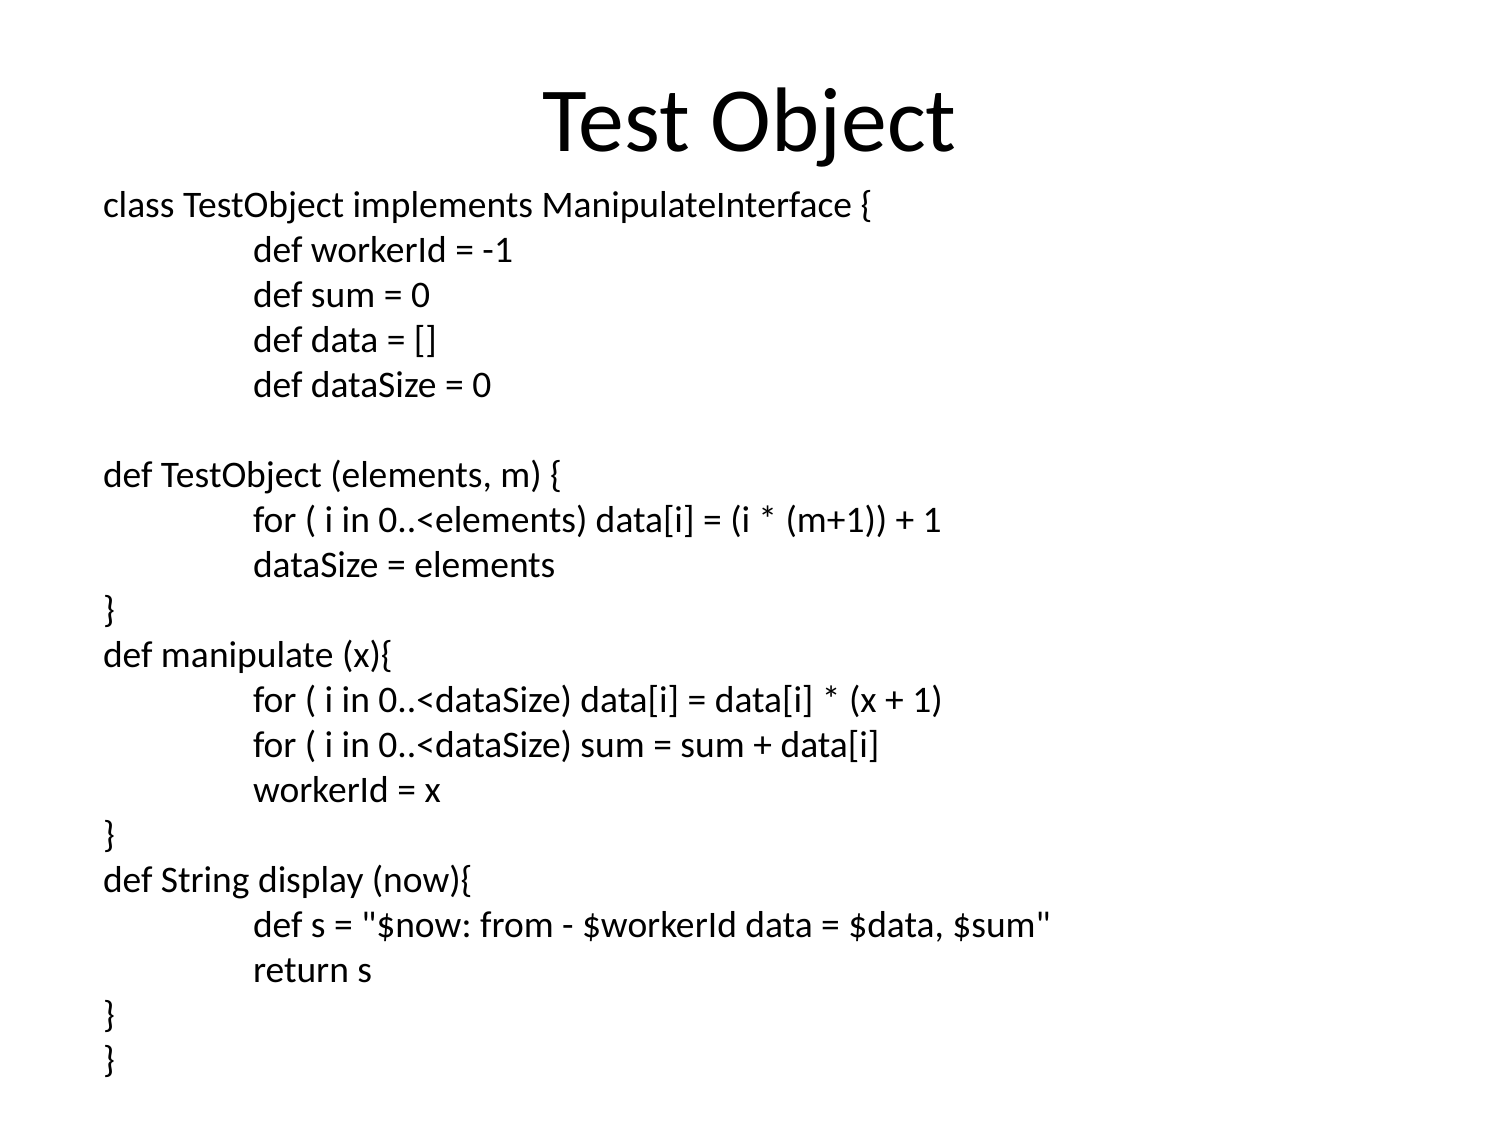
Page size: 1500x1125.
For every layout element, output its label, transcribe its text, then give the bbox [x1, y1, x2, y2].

title Test Object [75, 45, 1425, 185]
text_box class TestObject implements ManipulateInterface { def workerId = -1 def sum = 0 def data = [] def dataSize = 0 def TestObject (elements, m) { for ( i in 0..<elements) data[i] = (i * (m+1)) + 1 dataSize = elements } def manipulate (x){ for ( i in 0..<dataSize) data[i] = data[i] * (x + 1) for ( i in 0..<dataSize) sum = sum + data[i] workerId = x } def String display (now){ def s = "$now: from - $workerId data = $data, $sum" return s } } [88, 172, 1365, 1088]
